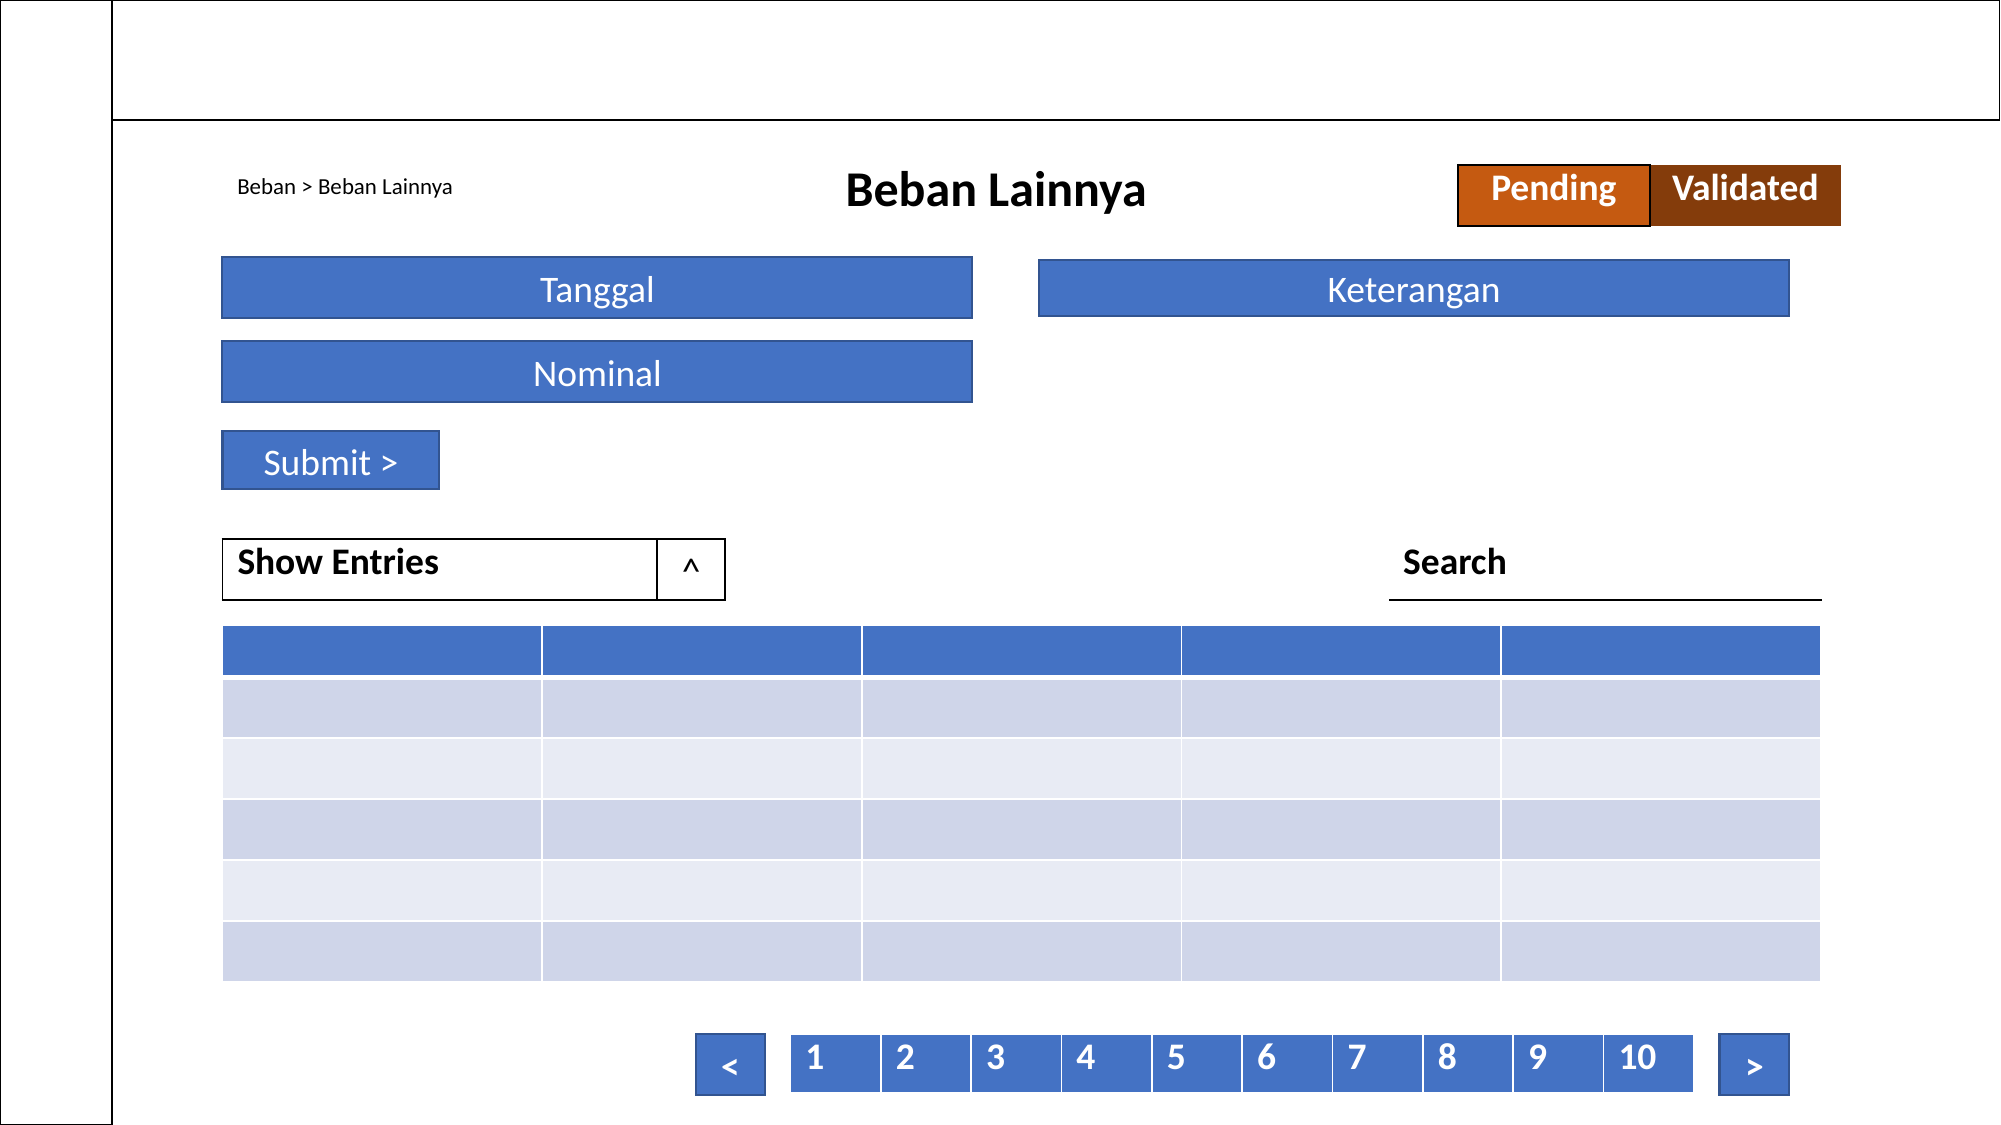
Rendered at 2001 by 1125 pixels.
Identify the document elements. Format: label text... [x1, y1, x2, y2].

table_header Show Entries [223, 540, 656, 599]
text_box Tanggal [221, 256, 973, 319]
table_header [863, 626, 1181, 675]
table_header [543, 626, 861, 675]
table_cell [1182, 680, 1500, 737]
text_box Beban Lainnya [597, 149, 1396, 225]
table_header Validated [1651, 165, 1841, 226]
table_cell [543, 800, 861, 859]
table_header 10 [1604, 1035, 1693, 1092]
table_cell [543, 922, 861, 981]
table_header [1182, 626, 1500, 675]
table_header 9 [1514, 1035, 1603, 1092]
table_cell [223, 861, 541, 920]
table_header Pending [1459, 166, 1649, 225]
table_cell [1182, 800, 1500, 859]
table_cell [1502, 739, 1820, 798]
table_cell [863, 922, 1181, 981]
text_box < [695, 1033, 766, 1096]
table_header 1 [791, 1035, 880, 1092]
text_box [0, 0, 113, 1125]
table_header [1502, 626, 1820, 675]
table_cell [223, 800, 541, 859]
table_cell [1502, 861, 1820, 920]
table_cell [1502, 800, 1820, 859]
table_cell [223, 922, 541, 981]
text_box ^ [656, 538, 726, 601]
table_header 7 [1333, 1035, 1422, 1092]
table_cell [863, 800, 1181, 859]
table_cell [543, 680, 861, 737]
text_box > [1718, 1033, 1790, 1096]
text_box [113, 0, 2000, 121]
text_box Submit > [221, 430, 440, 490]
text_box Keterangan [1038, 259, 1790, 317]
table_cell [1182, 739, 1500, 798]
table_cell [223, 739, 541, 798]
table_cell [1182, 861, 1500, 920]
table_cell [223, 680, 541, 737]
table_cell [543, 861, 861, 920]
text_box Nominal [221, 340, 973, 403]
text_box Beban > Beban Lainnya [222, 164, 623, 207]
table_header 8 [1424, 1035, 1512, 1092]
table_cell [543, 739, 861, 798]
table_header Search [1389, 540, 1822, 599]
table_header 5 [1153, 1035, 1241, 1092]
table_header 3 [972, 1035, 1061, 1092]
table_cell [1182, 922, 1500, 981]
table_header [223, 626, 541, 675]
table_header 6 [1243, 1035, 1332, 1092]
table_header 2 [882, 1035, 970, 1092]
table_cell [863, 861, 1181, 920]
table_cell [1502, 680, 1820, 737]
table_header 4 [1062, 1035, 1151, 1092]
table_cell [863, 680, 1181, 737]
table_cell [863, 739, 1181, 798]
table_cell [1502, 922, 1820, 981]
